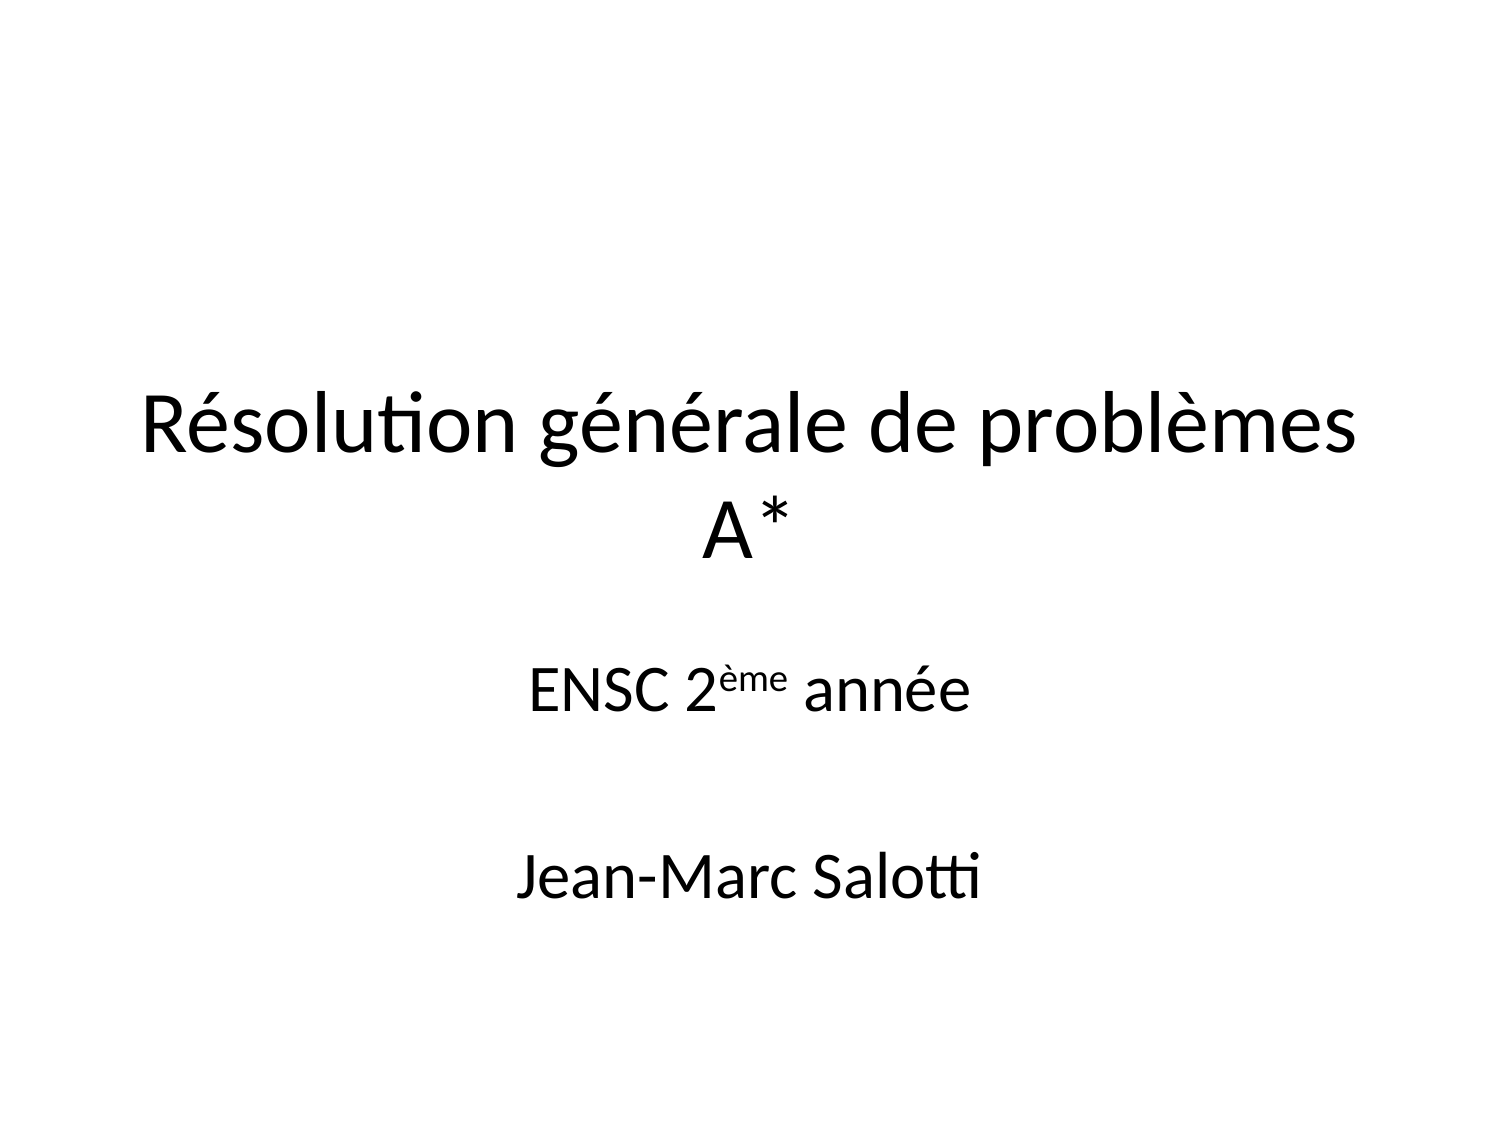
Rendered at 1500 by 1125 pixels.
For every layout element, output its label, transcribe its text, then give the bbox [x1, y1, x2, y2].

subtitle ENSC 2ème année Jean-Marc Salotti [225, 637, 1275, 925]
title Résolution générale de problèmes A* [112, 349, 1388, 591]
